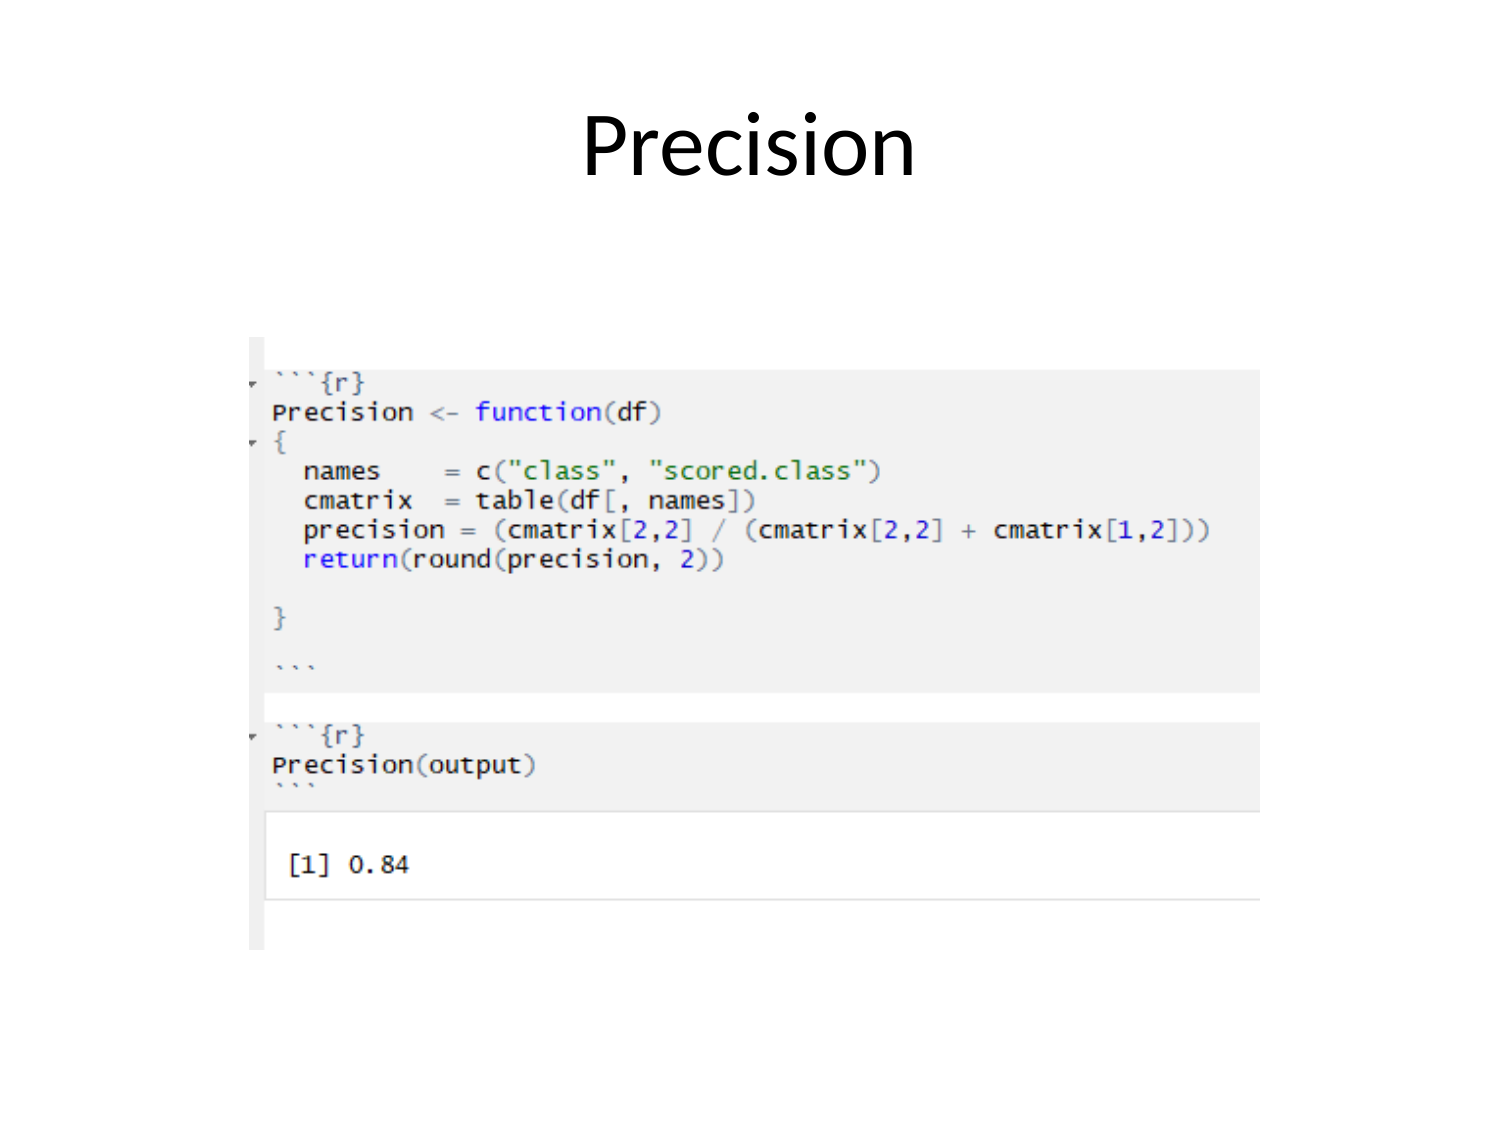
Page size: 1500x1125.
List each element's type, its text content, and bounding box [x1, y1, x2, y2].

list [249, 337, 1260, 951]
title Precision [75, 45, 1425, 233]
